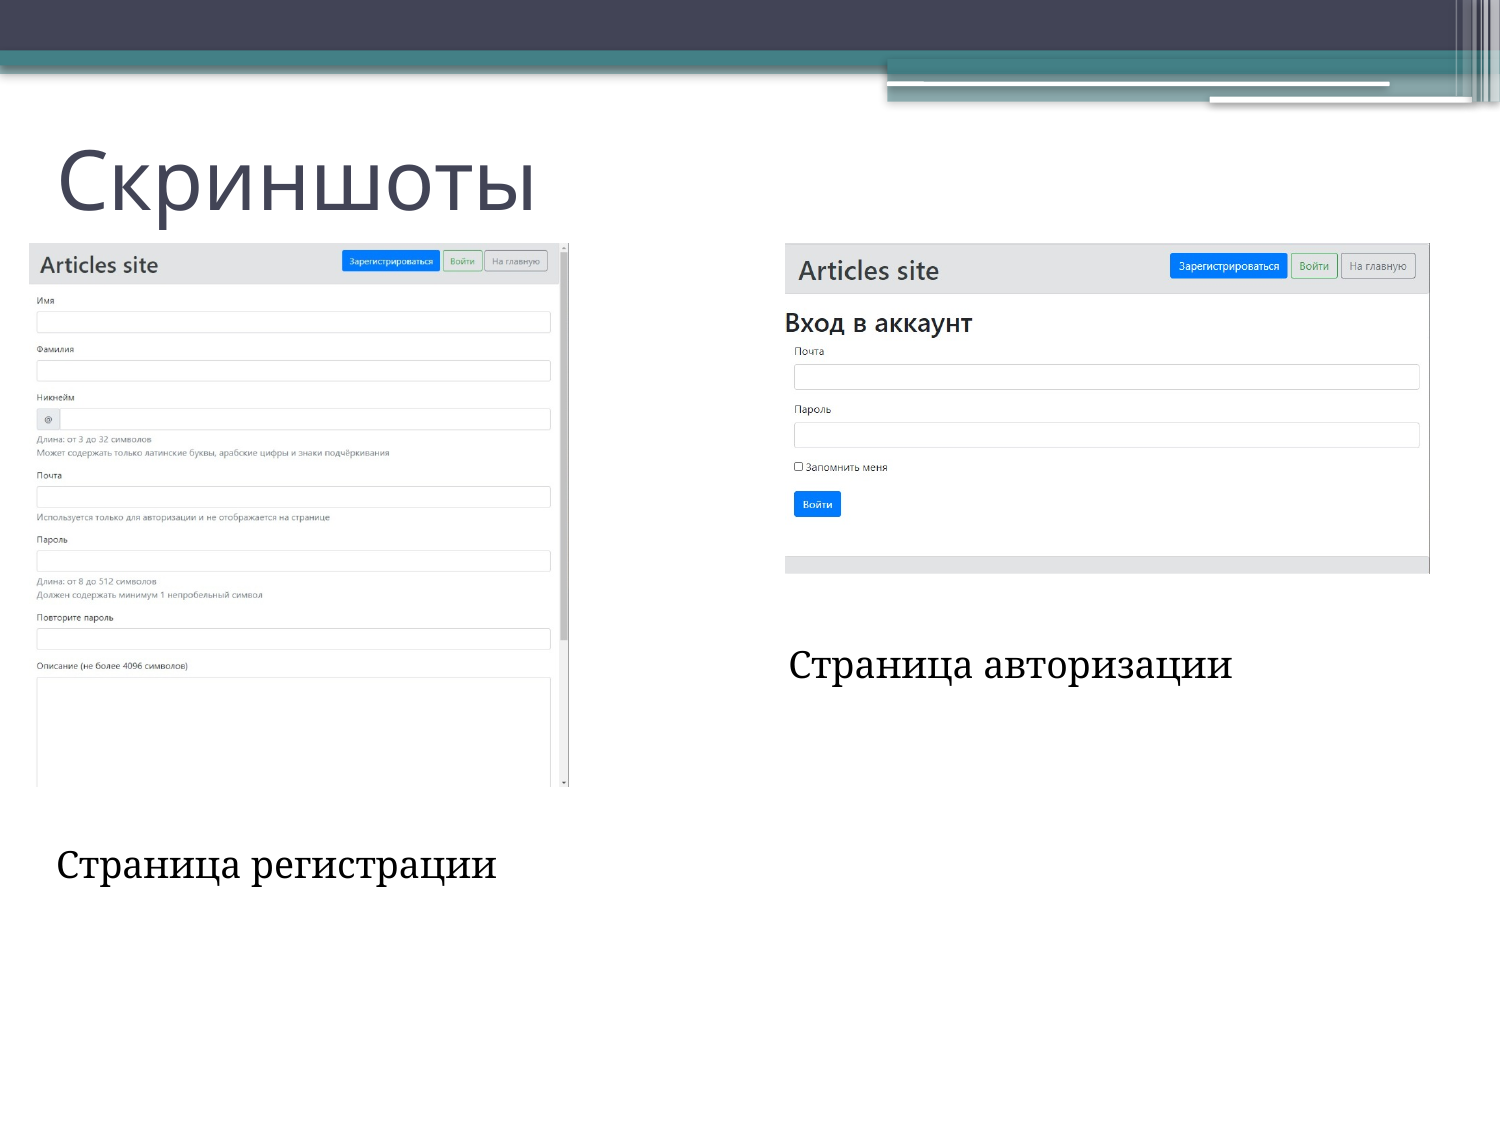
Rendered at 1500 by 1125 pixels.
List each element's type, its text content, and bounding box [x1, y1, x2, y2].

title Скриншоты [41, 90, 1392, 265]
text_box Страница авторизации [773, 633, 1436, 694]
picture [785, 243, 1430, 574]
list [29, 243, 569, 788]
text_box Страница регистрации [41, 834, 573, 894]
